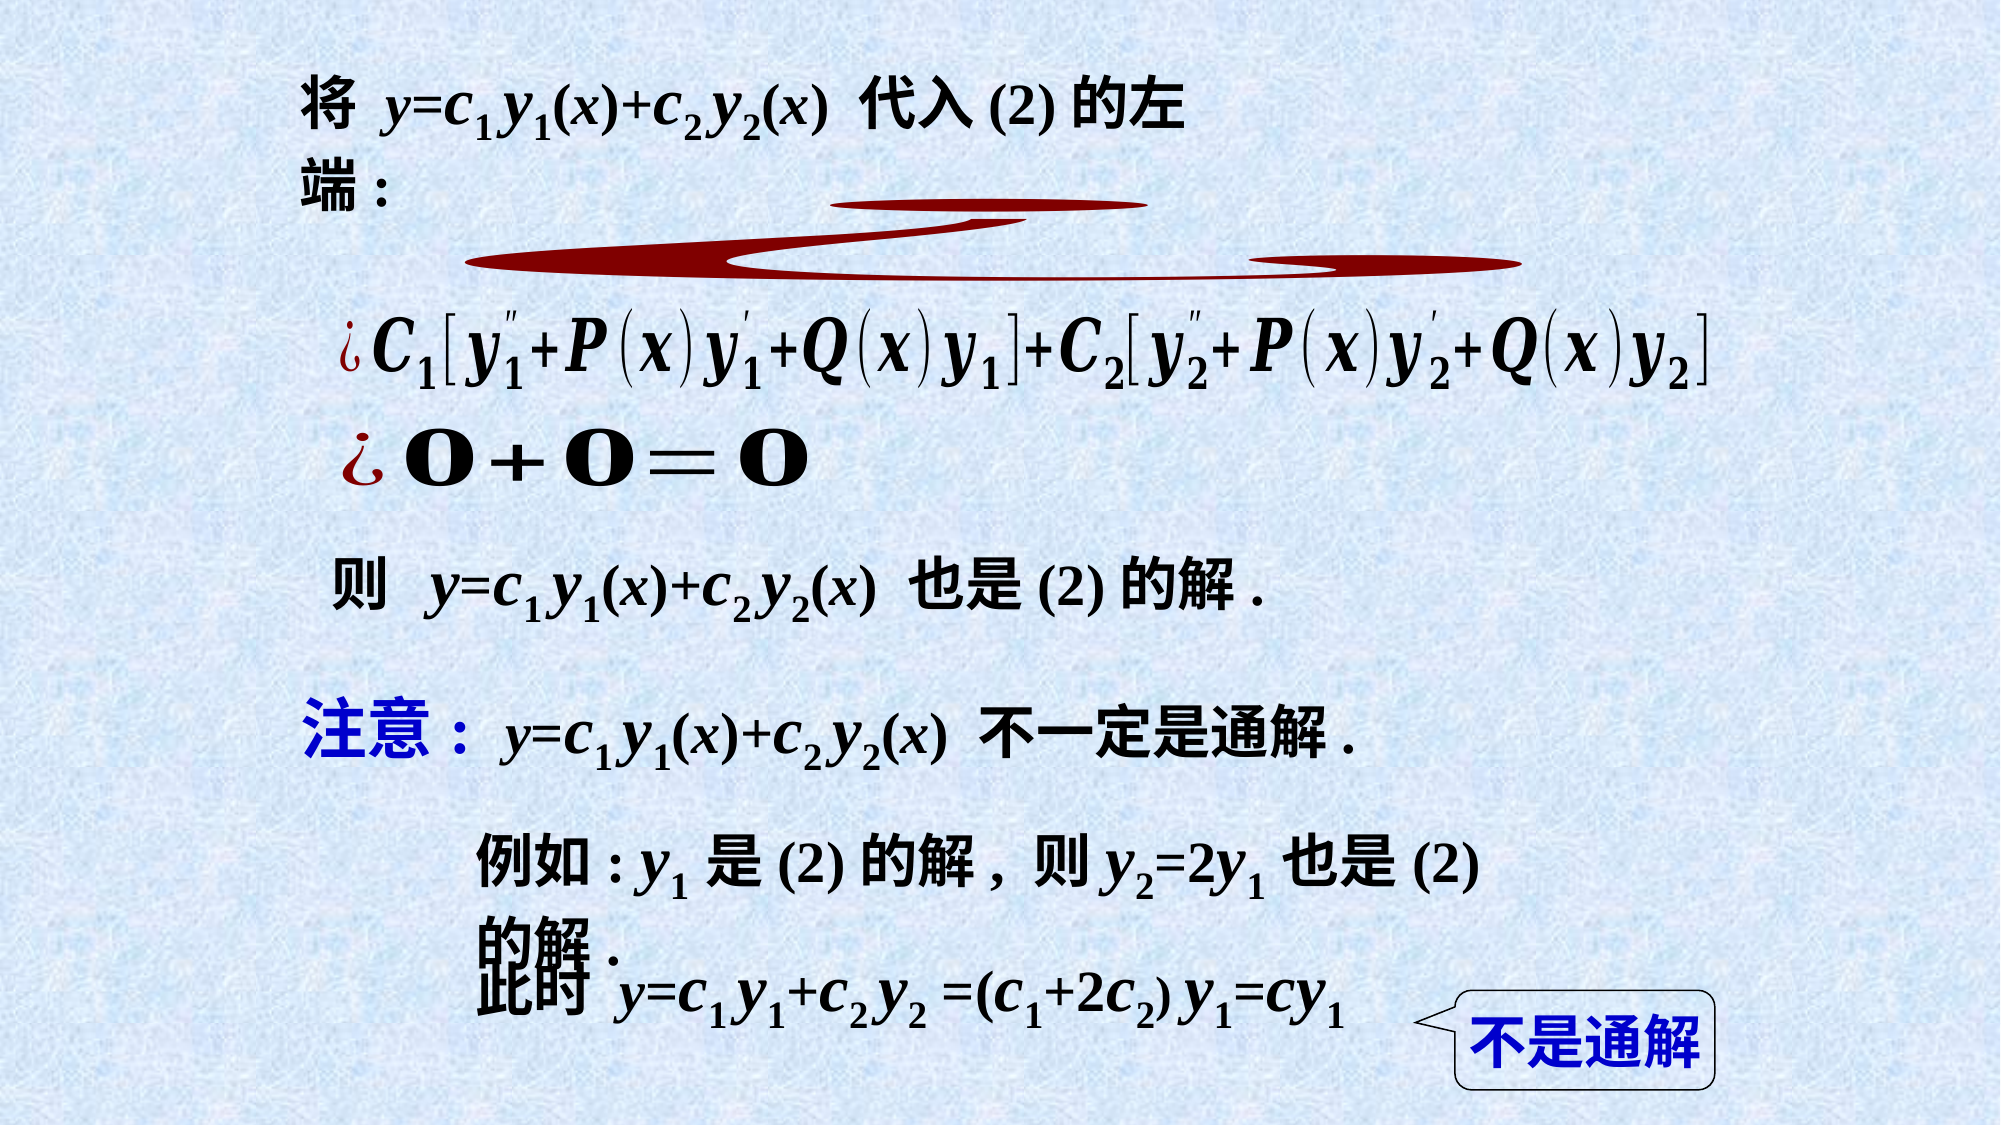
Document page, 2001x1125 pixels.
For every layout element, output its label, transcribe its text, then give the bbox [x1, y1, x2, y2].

text_box 则 y=c1 y1(x)+c2 y2(x) 也是(2)的解. [316, 531, 1380, 638]
text_box 将 y=c1 y1(x)+c2 y2(x) 代入(2)的左端: [285, 50, 1254, 226]
text_box 例如: y1是(2)的解, 则y2=2y1也是(2)的解. [460, 808, 1501, 985]
text_box 不是通解 [1415, 990, 1715, 1090]
text_box 注意: y=c1 y1(x)+c2 y2(x) 不一定是通解. [285, 679, 1361, 786]
text_box 此时 y=c1 y1+c2 y2 =(c1+2c2) y1=cy1 [460, 937, 1399, 1044]
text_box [338, 298, 1711, 400]
picture [0, 0, 2001, 1125]
